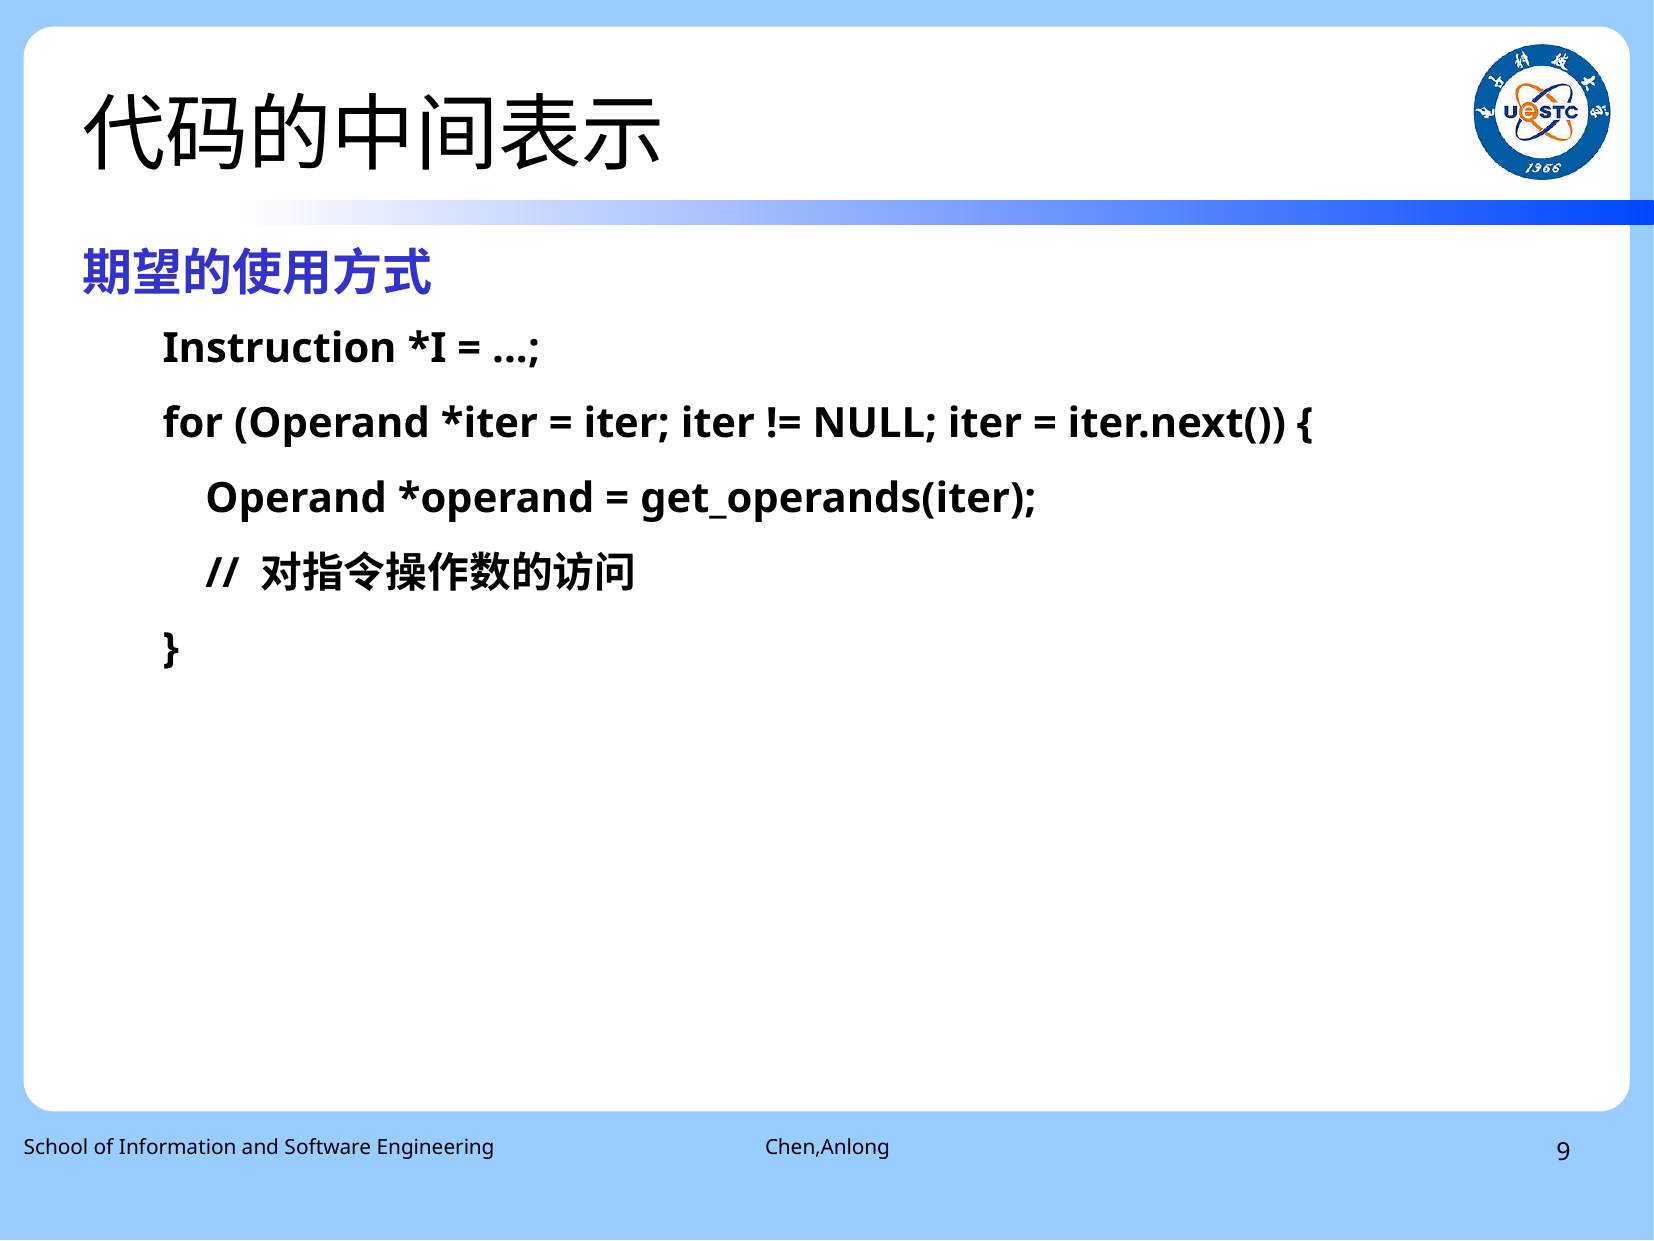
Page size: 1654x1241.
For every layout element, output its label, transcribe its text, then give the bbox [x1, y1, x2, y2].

text_box School of Information and Software Engineering [23, 1129, 532, 1215]
title 代码的中间表示 [82, 49, 1370, 201]
text_box [1185, 1129, 1571, 1215]
picture [1464, 35, 1619, 189]
text_box 期望的使用方式 [82, 248, 1571, 1108]
text_box Instruction *I = ...; for (Operand *iter = iter; iter != NULL; iter = iter.next()) { Operand *operand = get_operands(iter); // 对指令操作数的访问 } [147, 288, 1494, 679]
text_box Chen,Anlong [565, 1129, 1090, 1215]
